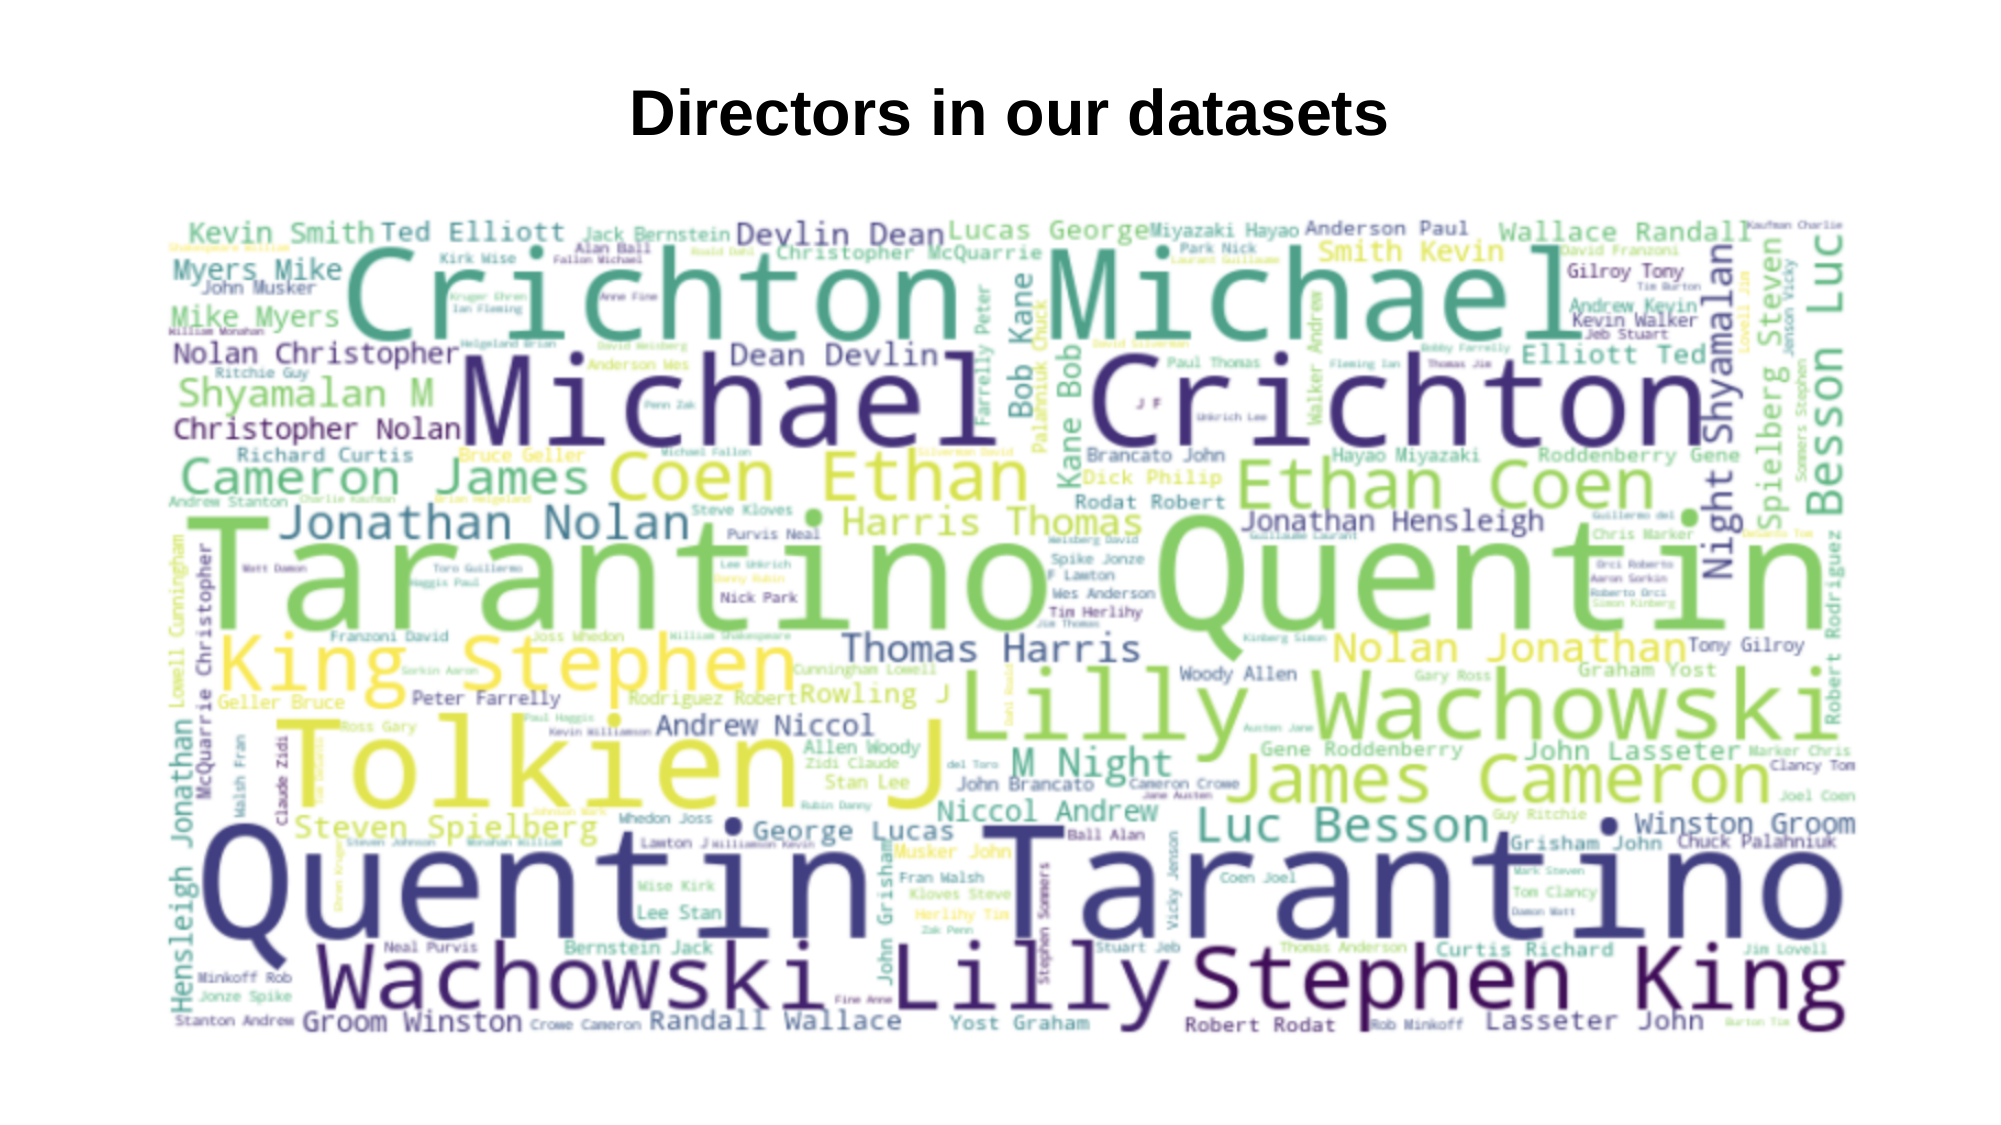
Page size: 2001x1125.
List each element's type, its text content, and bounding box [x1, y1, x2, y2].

text_box Directors in our datasets [149, 56, 1869, 201]
picture [149, 205, 1870, 1051]
